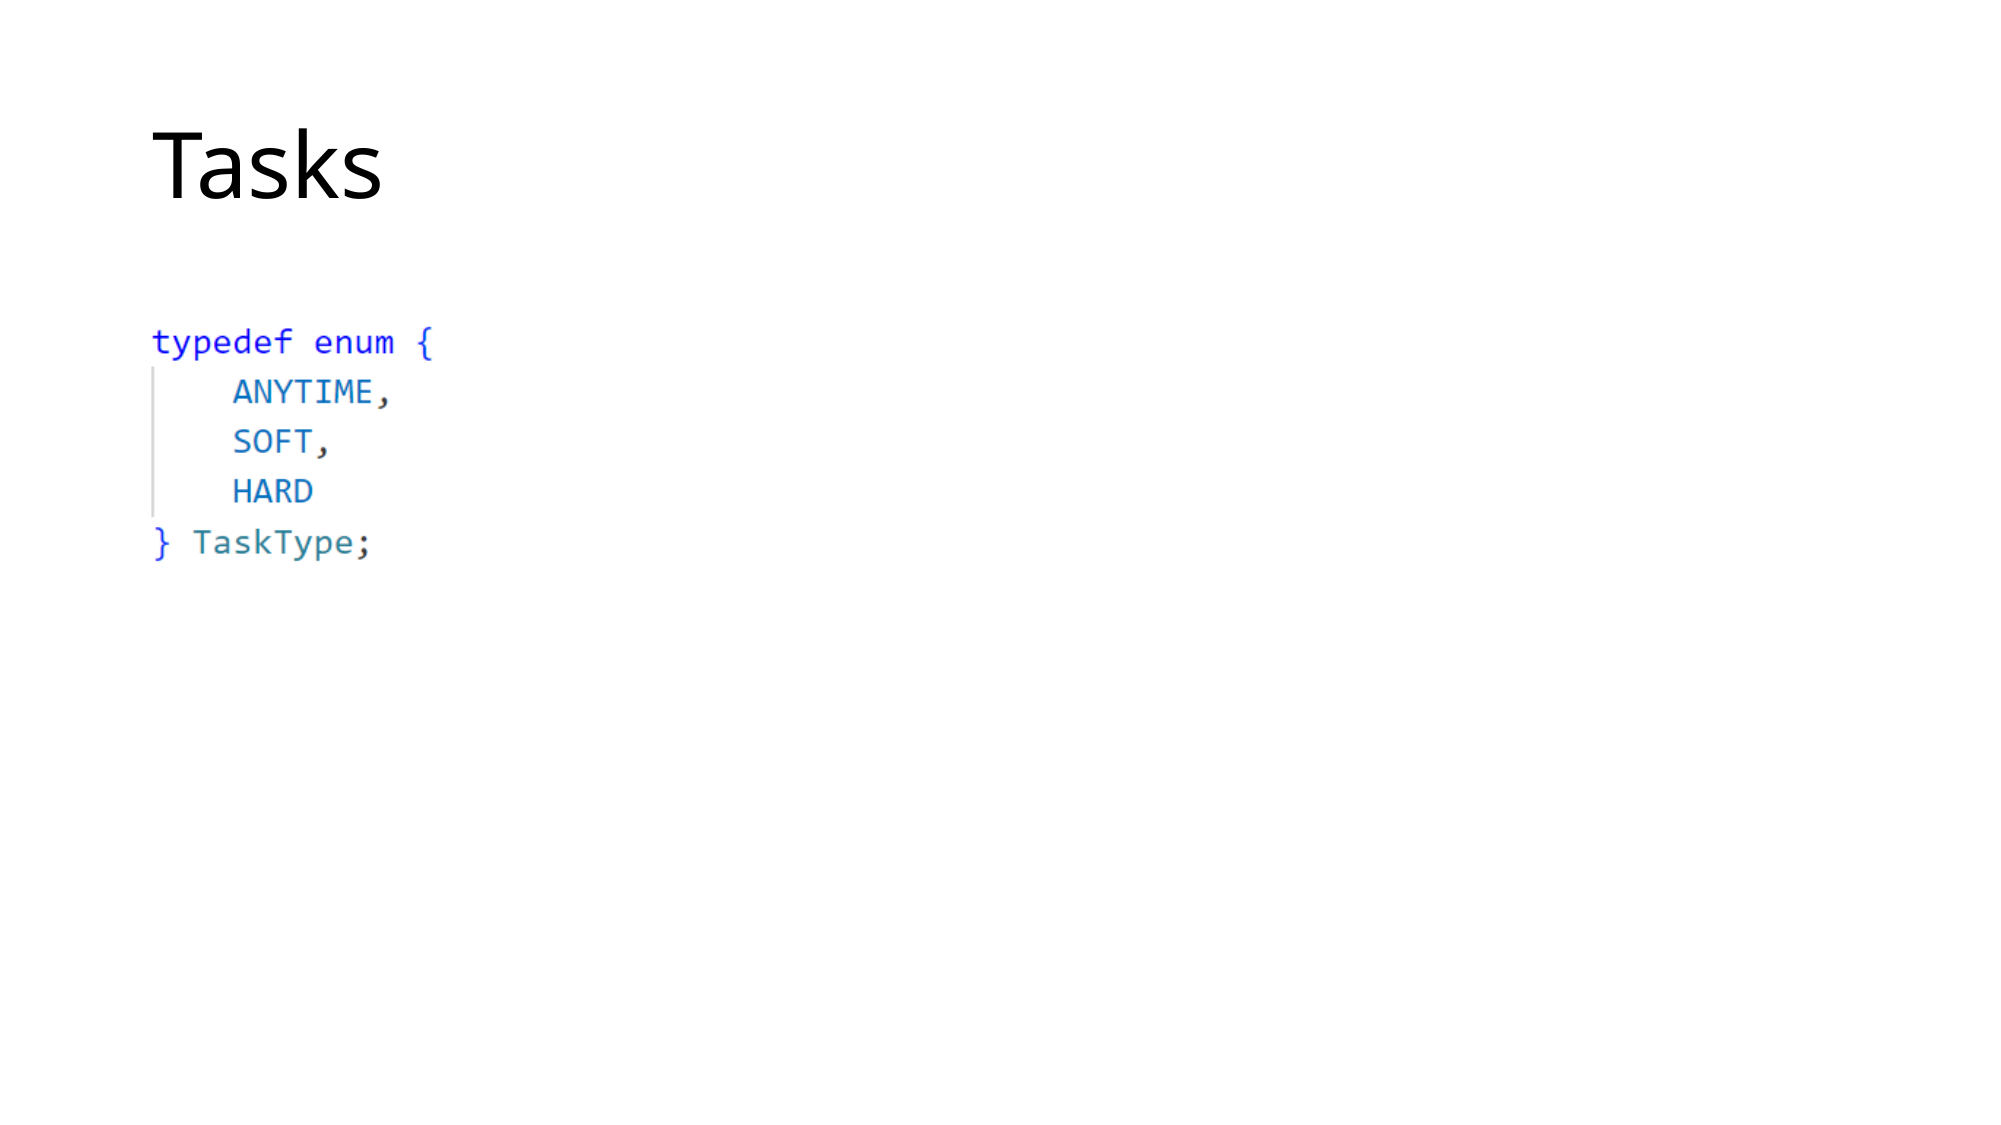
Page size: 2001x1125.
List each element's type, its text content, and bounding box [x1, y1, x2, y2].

picture [136, 317, 517, 587]
title Tasks [137, 59, 1863, 278]
